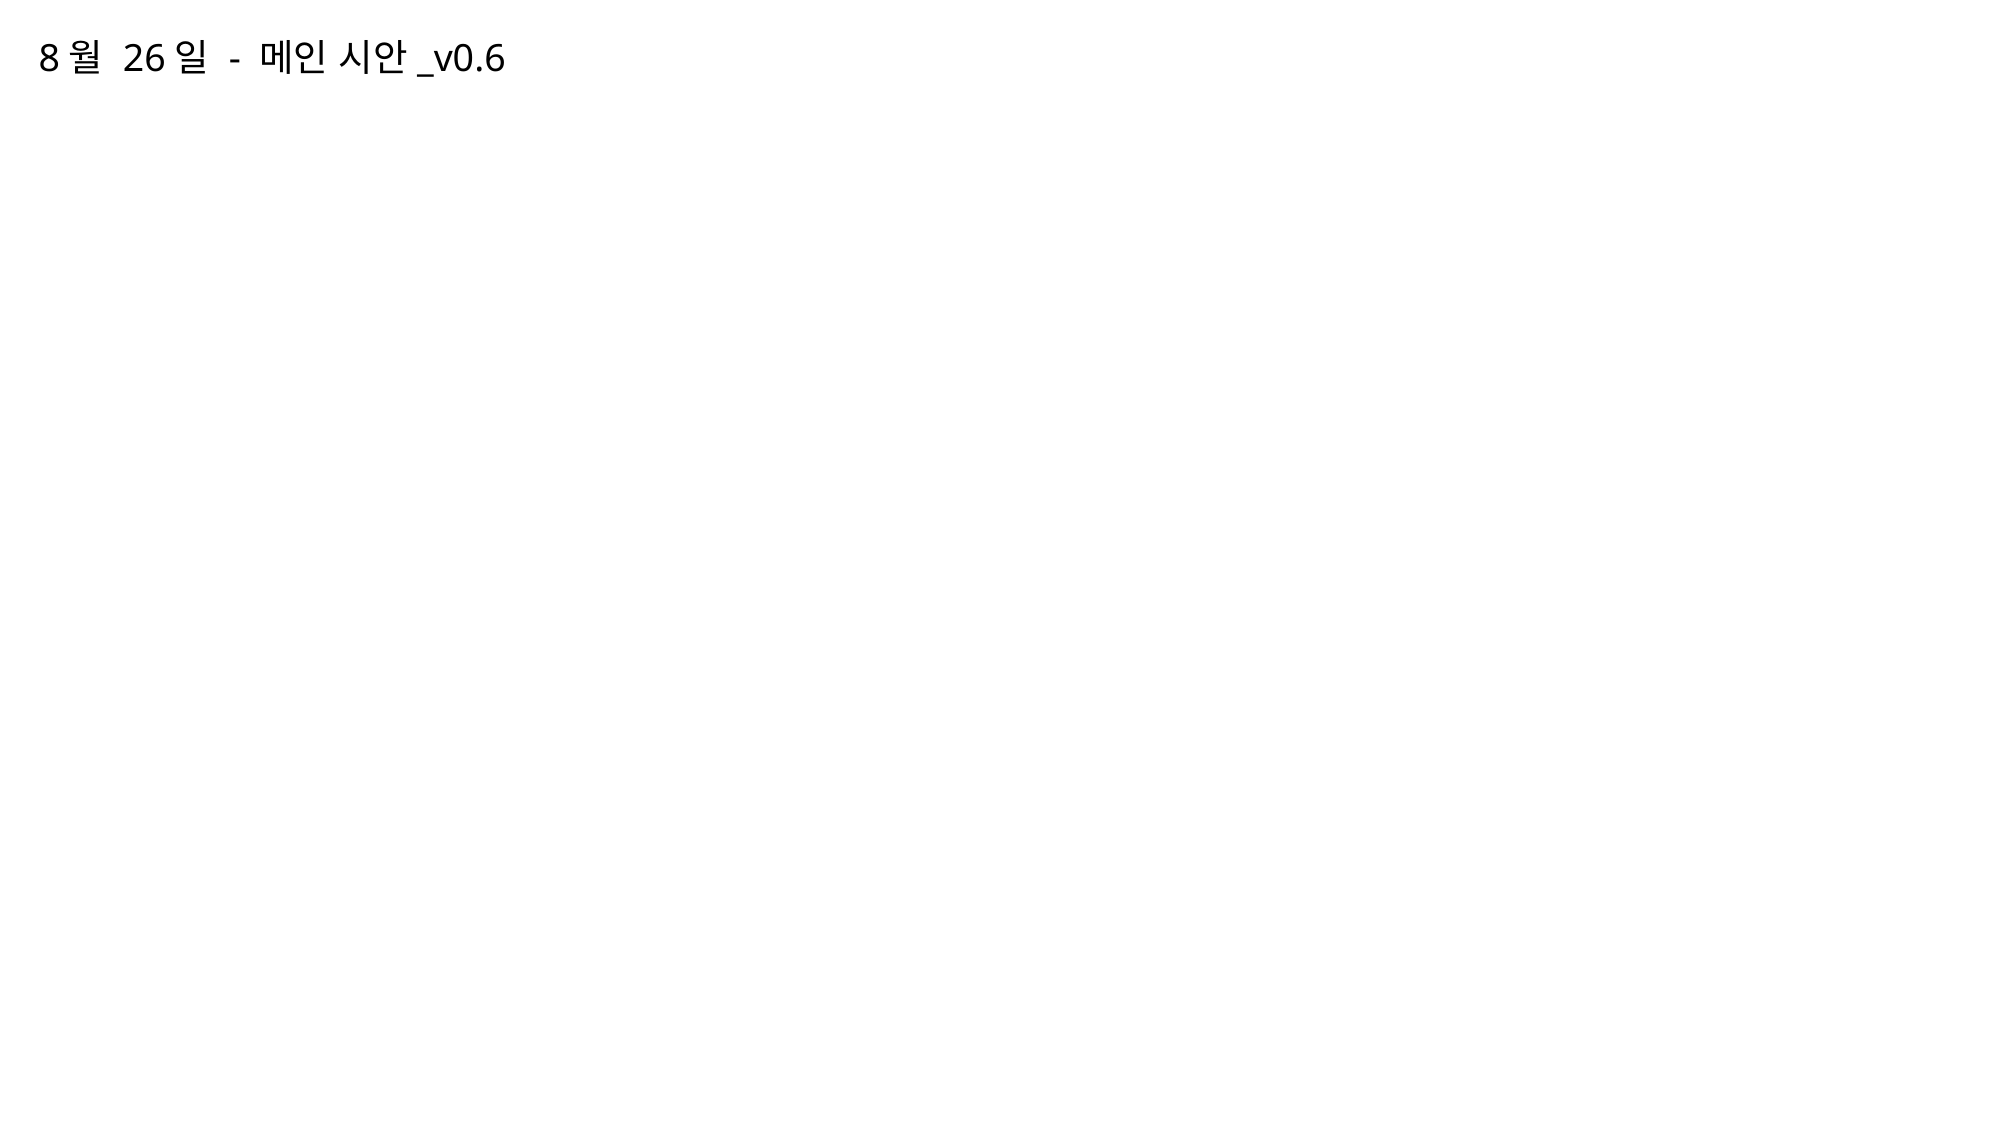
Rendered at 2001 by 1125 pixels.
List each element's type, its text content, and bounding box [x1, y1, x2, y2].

text_box 8월 26일 - 메인 시안_v0.6 [23, 26, 521, 86]
